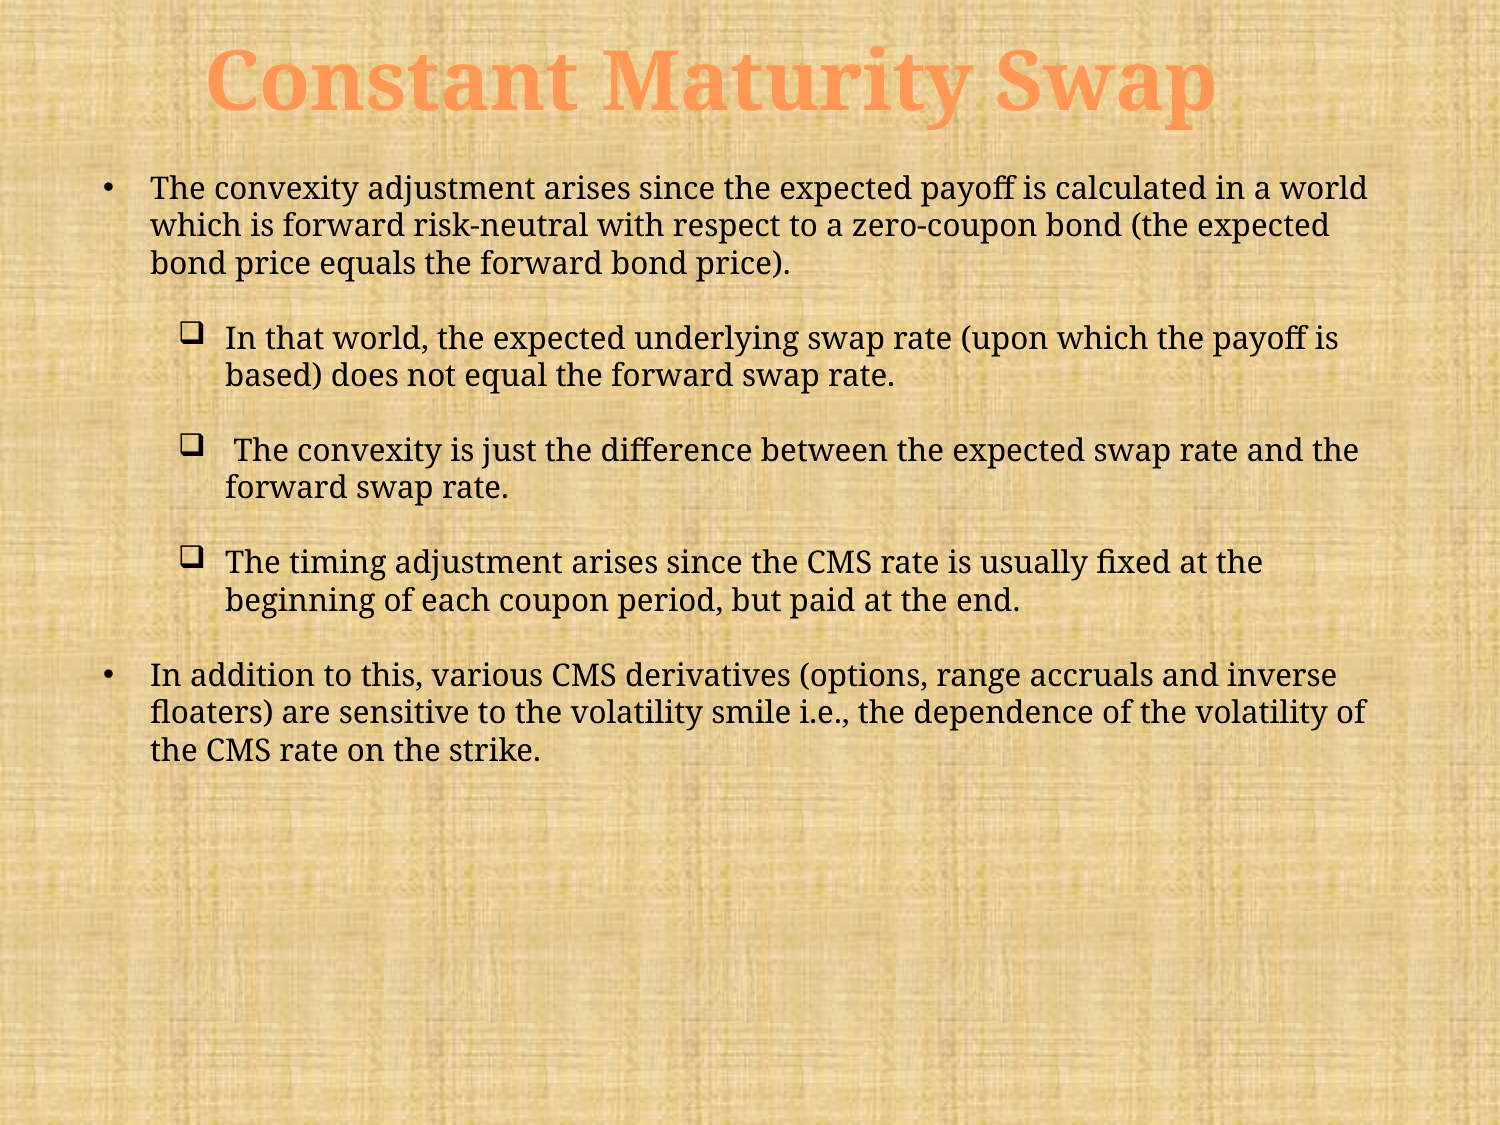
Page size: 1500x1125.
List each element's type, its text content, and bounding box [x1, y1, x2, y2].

text_box Constant Maturity Swap [189, 19, 1235, 135]
picture [0, 0, 1500, 1125]
text_box The convexity adjustment arises since the expected payoff is calculated in a world which is forward risk-neutral with respect to a zero-coupon bond (the expected bond price equals the forward bond price). In that world, the expected underlying swap rate (upon which the payoff is based) does not equal the forward swap rate. The convexity is just the difference between the expected swap rate and the forward swap rate. The timing adjustment arises since the CMS rate is usually fixed at the beginning of each coupon period, but paid at the end. In addition to this, various CMS derivatives (options, range accruals and inverse floaters) are sensitive to the volatility smile i.e., the dependence of the volatility of the CMS rate on the strike. [88, 160, 1400, 775]
